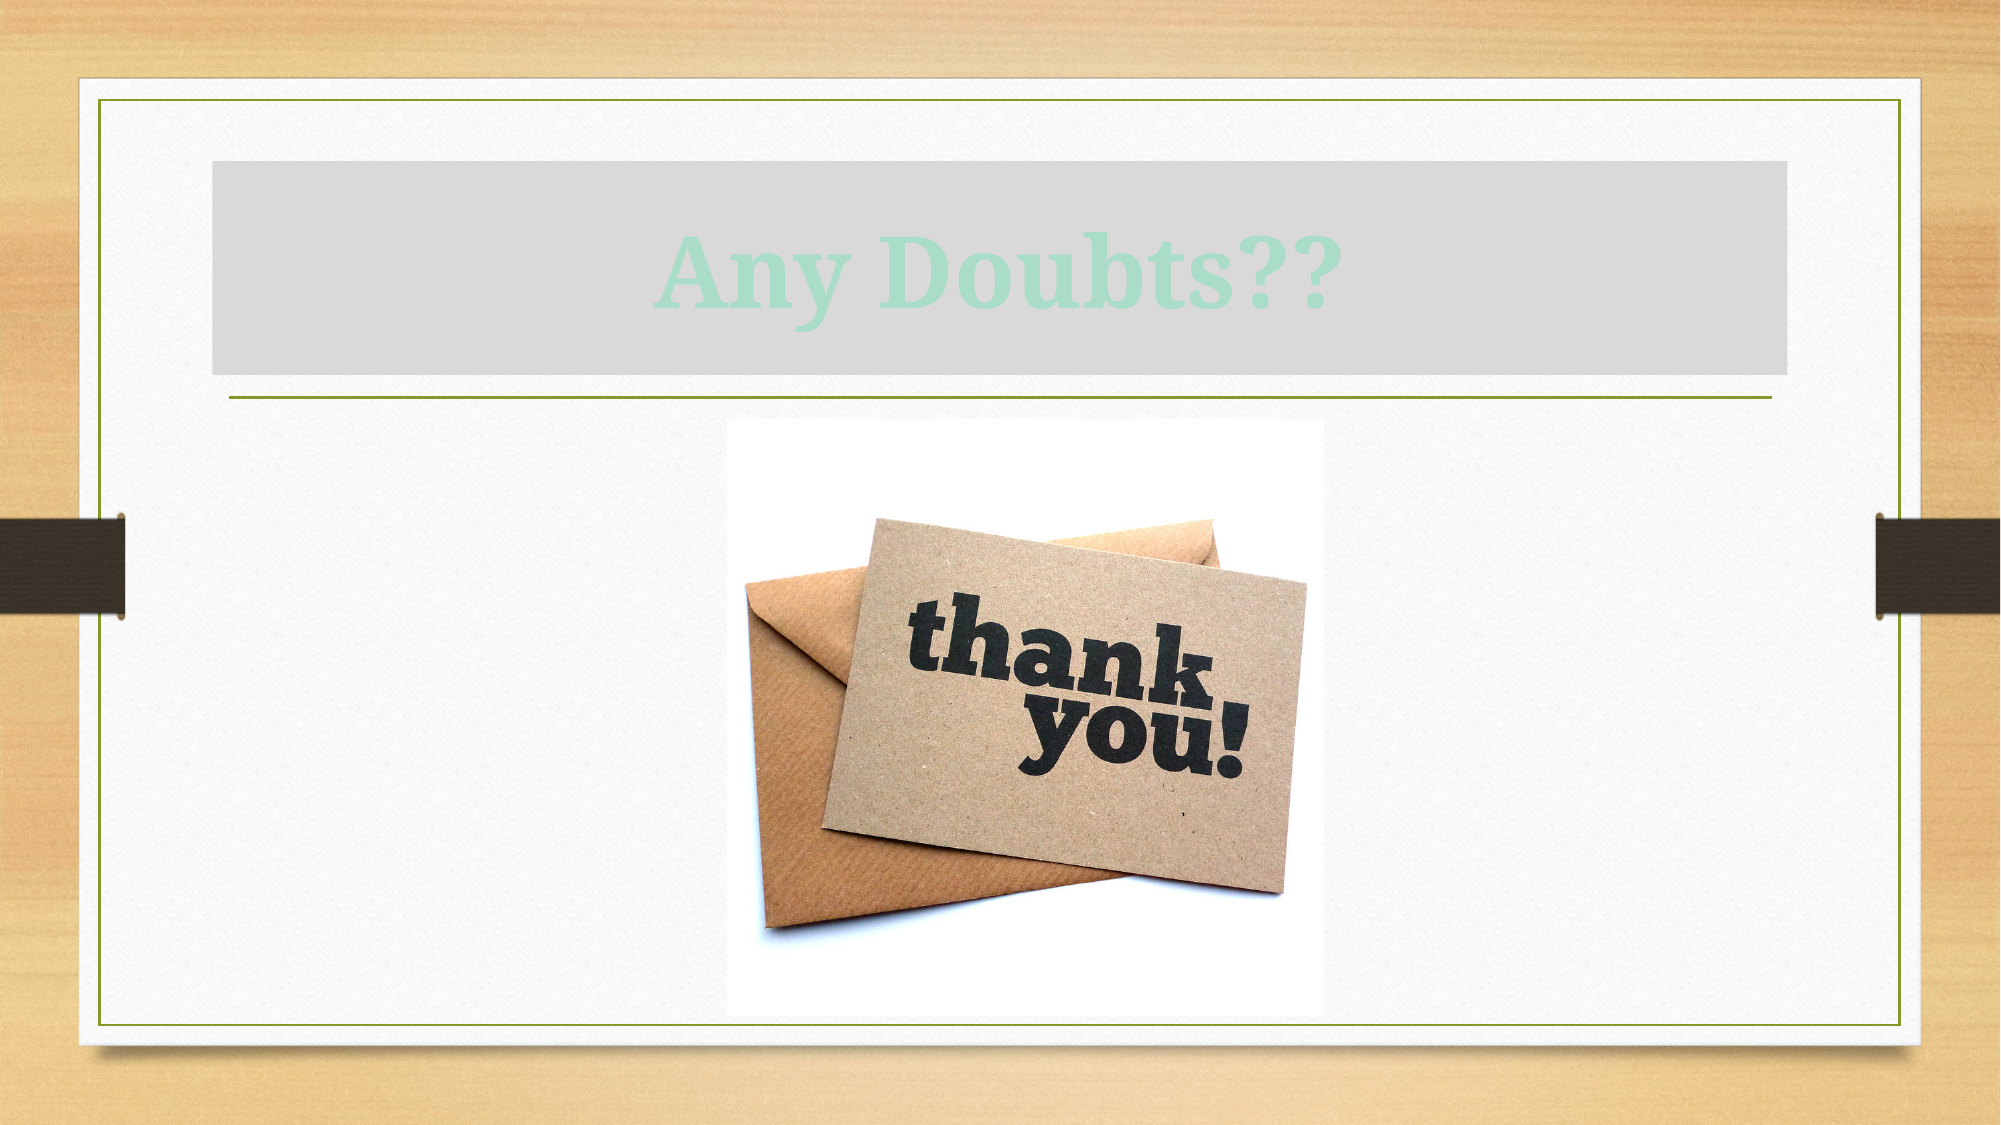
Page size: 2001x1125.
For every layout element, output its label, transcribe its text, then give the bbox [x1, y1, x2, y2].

title Any Doubts?? [212, 161, 1788, 375]
picture [0, 0, 2001, 1125]
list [727, 419, 1324, 1016]
